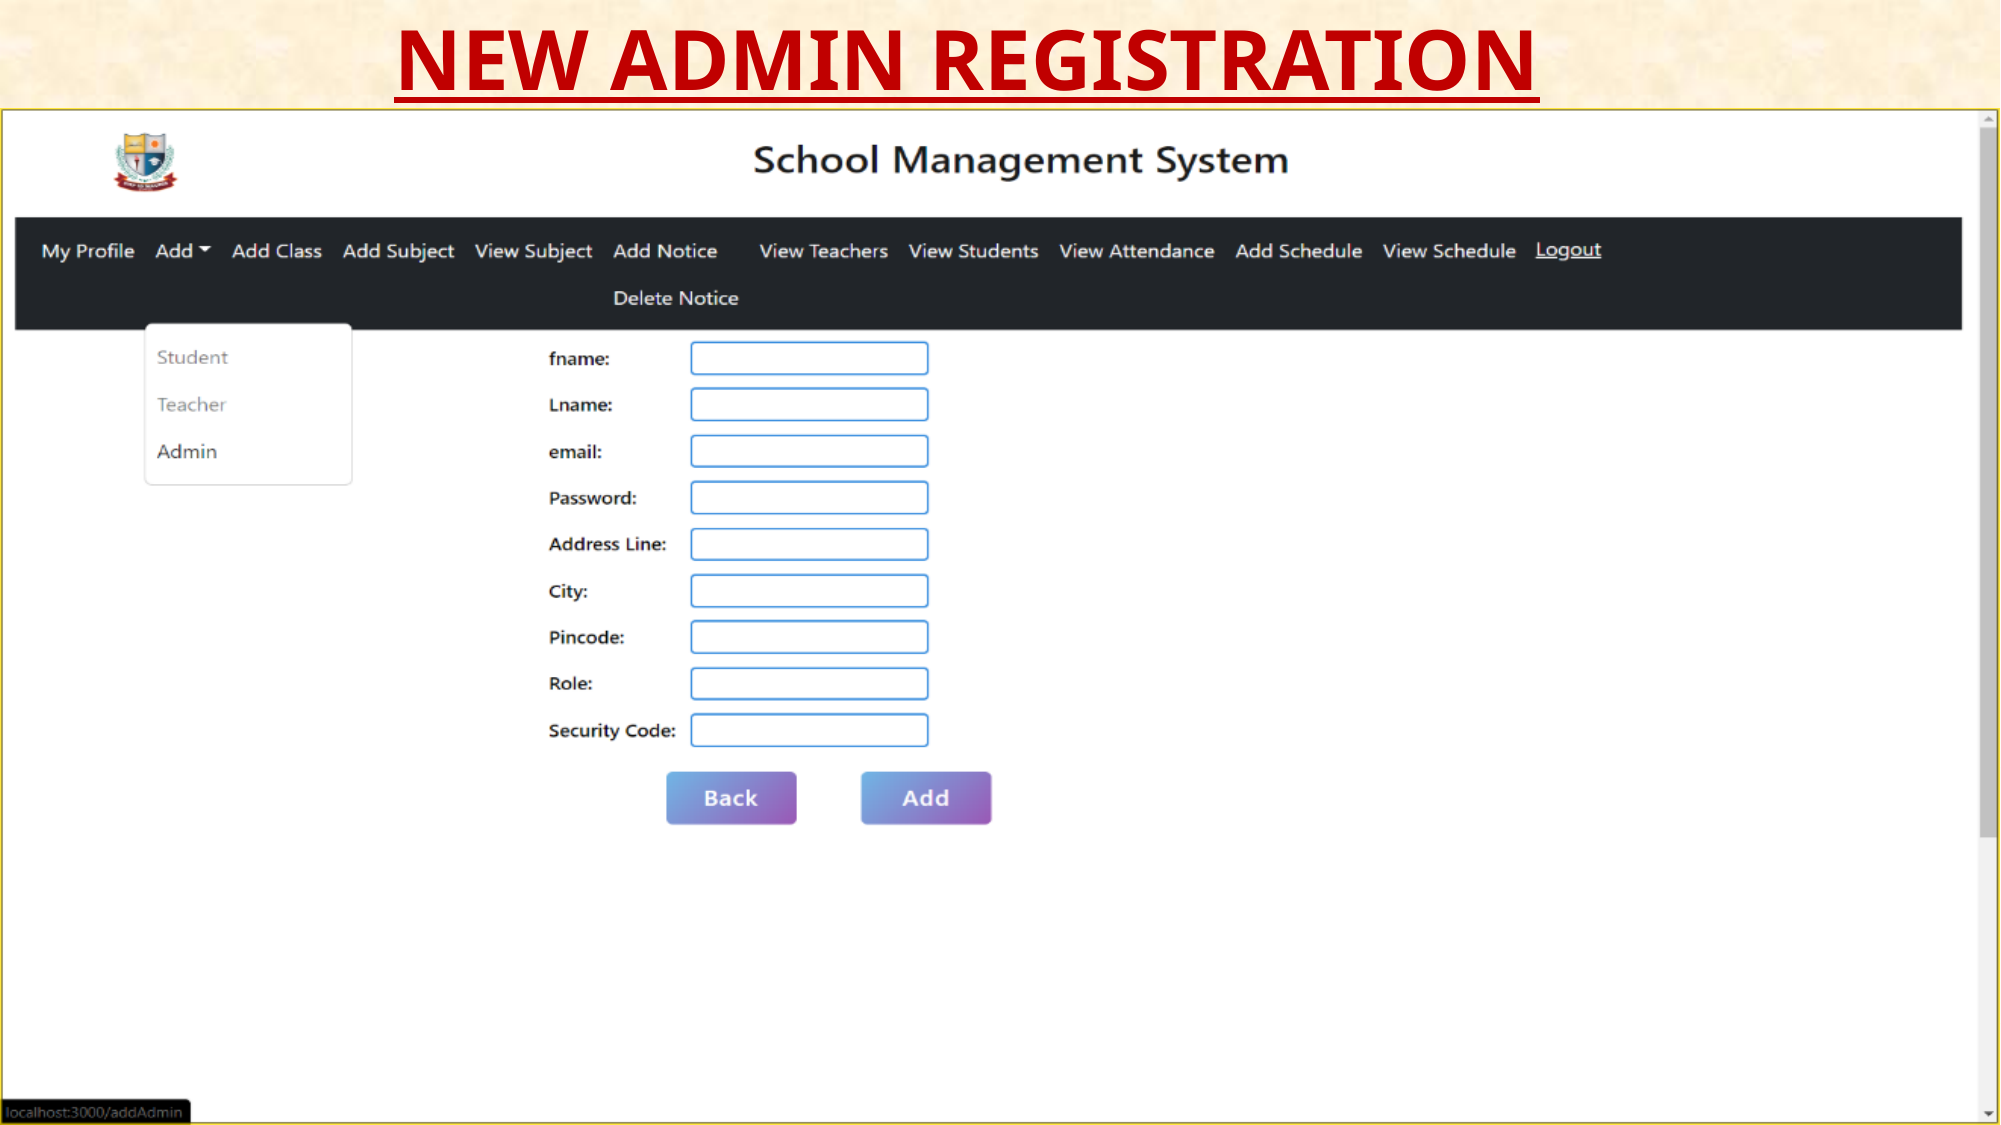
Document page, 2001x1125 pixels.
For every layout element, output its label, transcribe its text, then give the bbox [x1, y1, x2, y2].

text_box NEW ADMIN REGISTRATION [379, 0, 1656, 108]
picture [0, 0, 2001, 1125]
